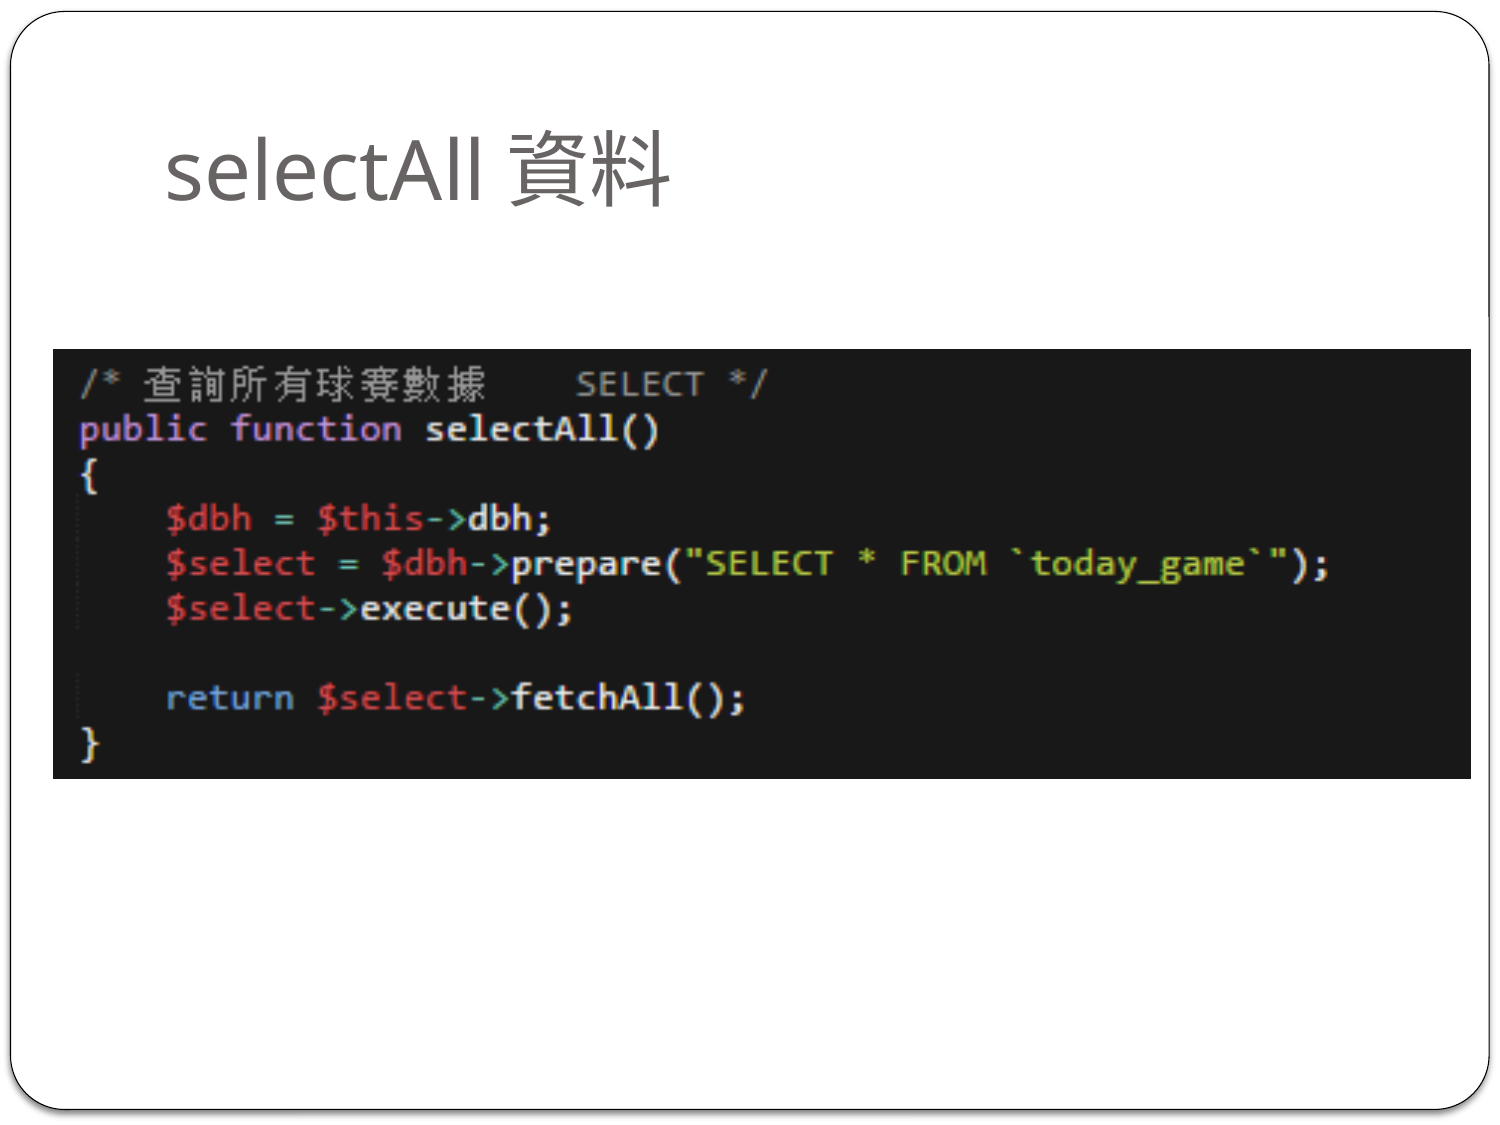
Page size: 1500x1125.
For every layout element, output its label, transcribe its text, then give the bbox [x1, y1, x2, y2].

title selectAll資料 [150, 45, 1425, 233]
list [52, 349, 1471, 779]
